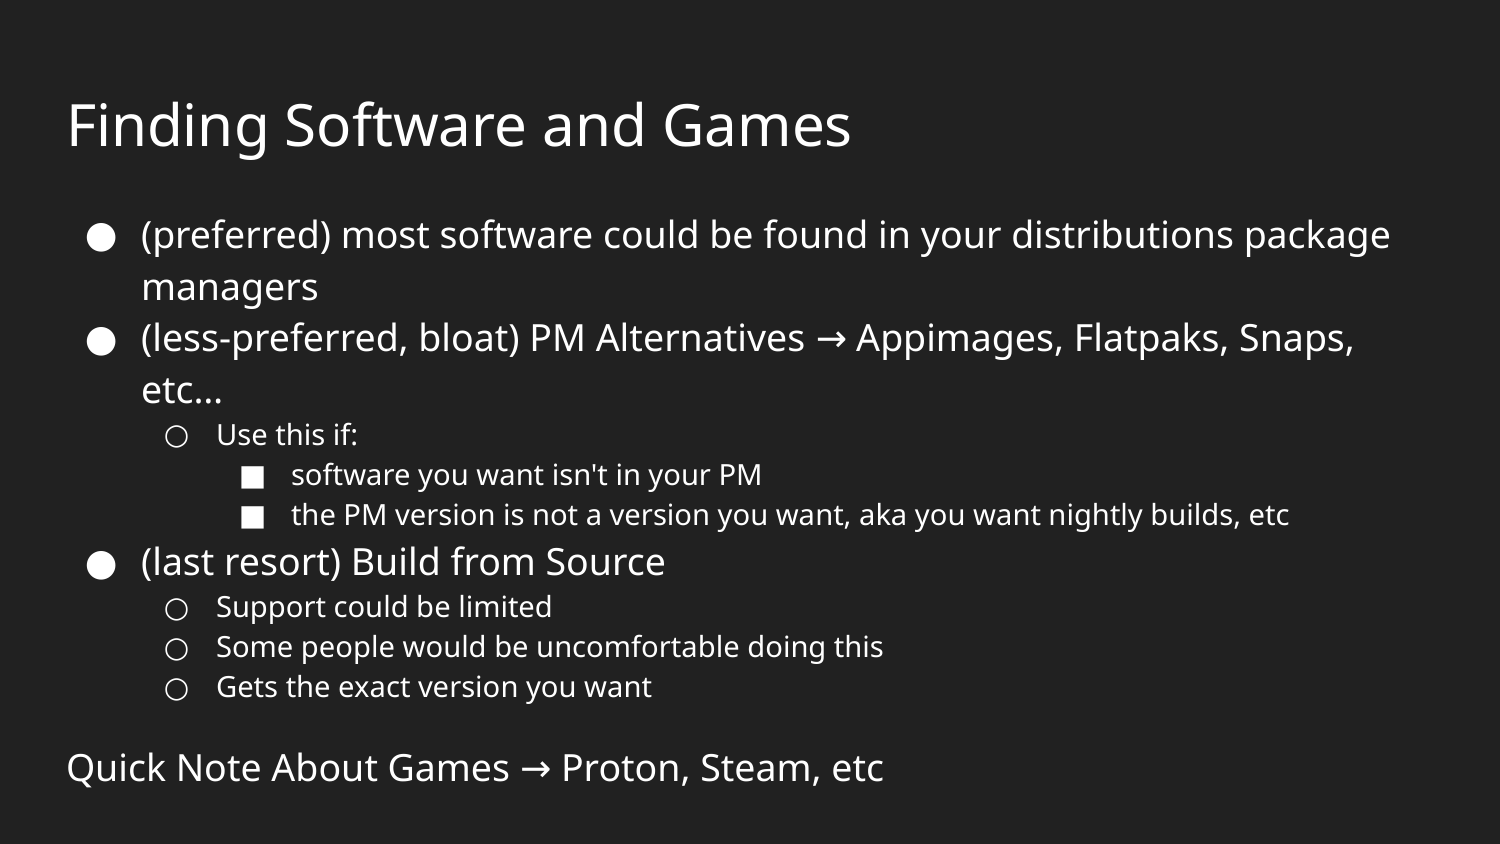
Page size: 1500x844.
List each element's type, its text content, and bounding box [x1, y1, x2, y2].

list (preferred) most software could be found in your distributions package managers (less-preferred, bloat) PM Alternatives → Appimages, Flatpaks, Snaps, etc… Use this if: software you want isn't in your PM the PM version is not a version you want, aka you want nightly builds, etc (last resort) Build from Source Support could be limited Some people would be uncomfortable doing this Gets the exact version you want Quick Note About Games → Proton, Steam, etc [51, 189, 1449, 750]
title Finding Software and Games [51, 72, 1449, 167]
